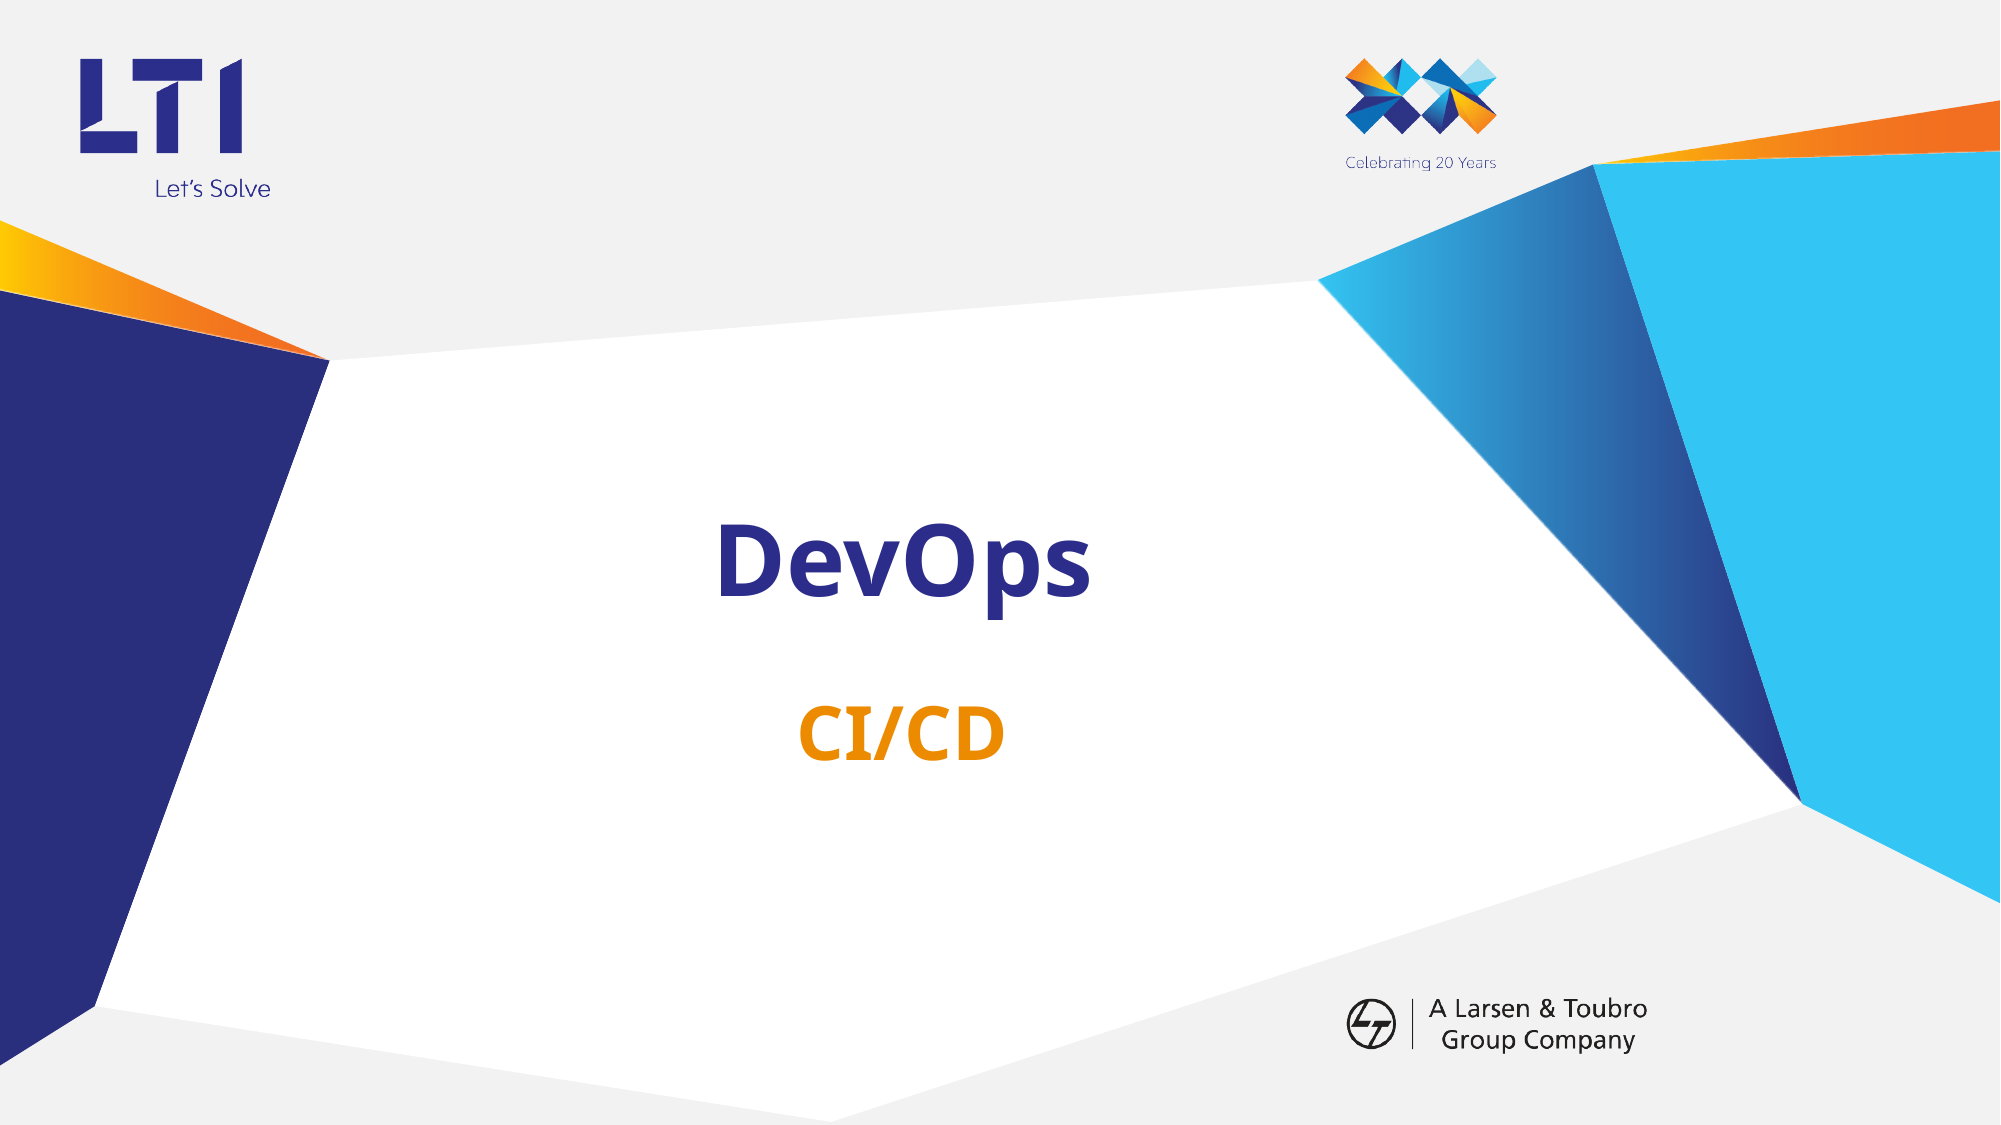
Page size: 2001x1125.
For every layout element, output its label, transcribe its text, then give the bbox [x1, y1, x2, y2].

subtitle CI/CD [294, 706, 1511, 755]
picture [1345, 58, 1497, 171]
title DevOps [294, 496, 1512, 618]
picture [80, 58, 270, 197]
picture [1346, 997, 1647, 1054]
